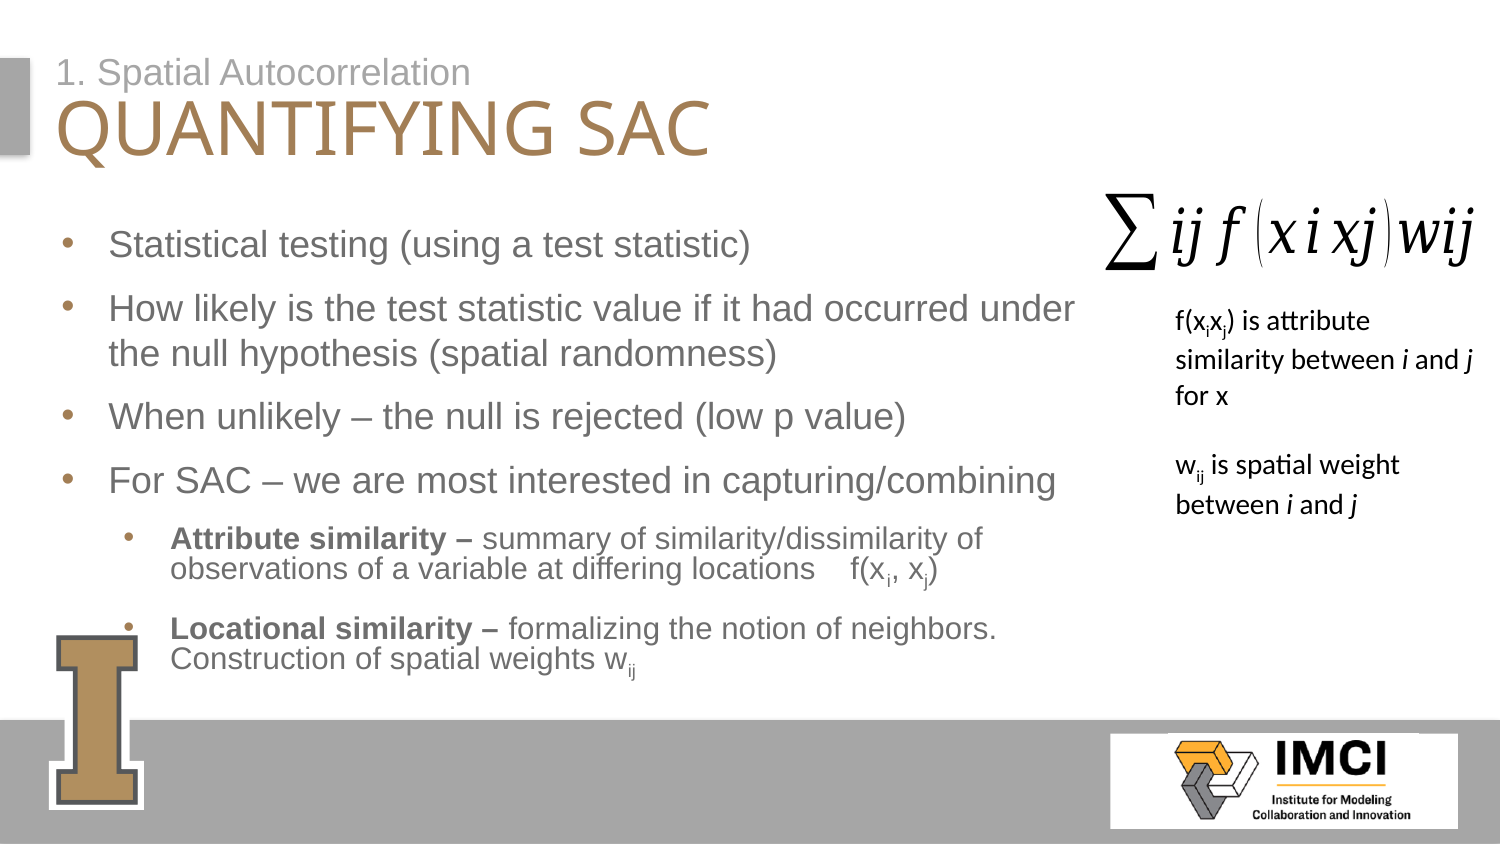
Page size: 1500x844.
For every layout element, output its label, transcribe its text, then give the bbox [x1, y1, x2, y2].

title Quantifying SAC [54, 80, 1405, 175]
list 1. Spatial Autocorrelation [55, 48, 601, 94]
picture [1168, 733, 1419, 829]
text_box f(xixj) is attribute similarity between i and j for x wij is spatial weight between i and j [1160, 293, 1500, 528]
list Statistical testing (using a test statistic) How likely is the test statistic value if it had occurred under the null hypothesis (spatial randomness) When unlikely – the null is rejected (low p value) For SAC – we are most interested in capturing/combining Attribute similarity – summary of similarity/dissimilarity of observations of a variable at differing locations f(xi, xj) Locational similarity – formalizing the notion of neighbors. Construction of spatial weights wij [61, 219, 1129, 596]
